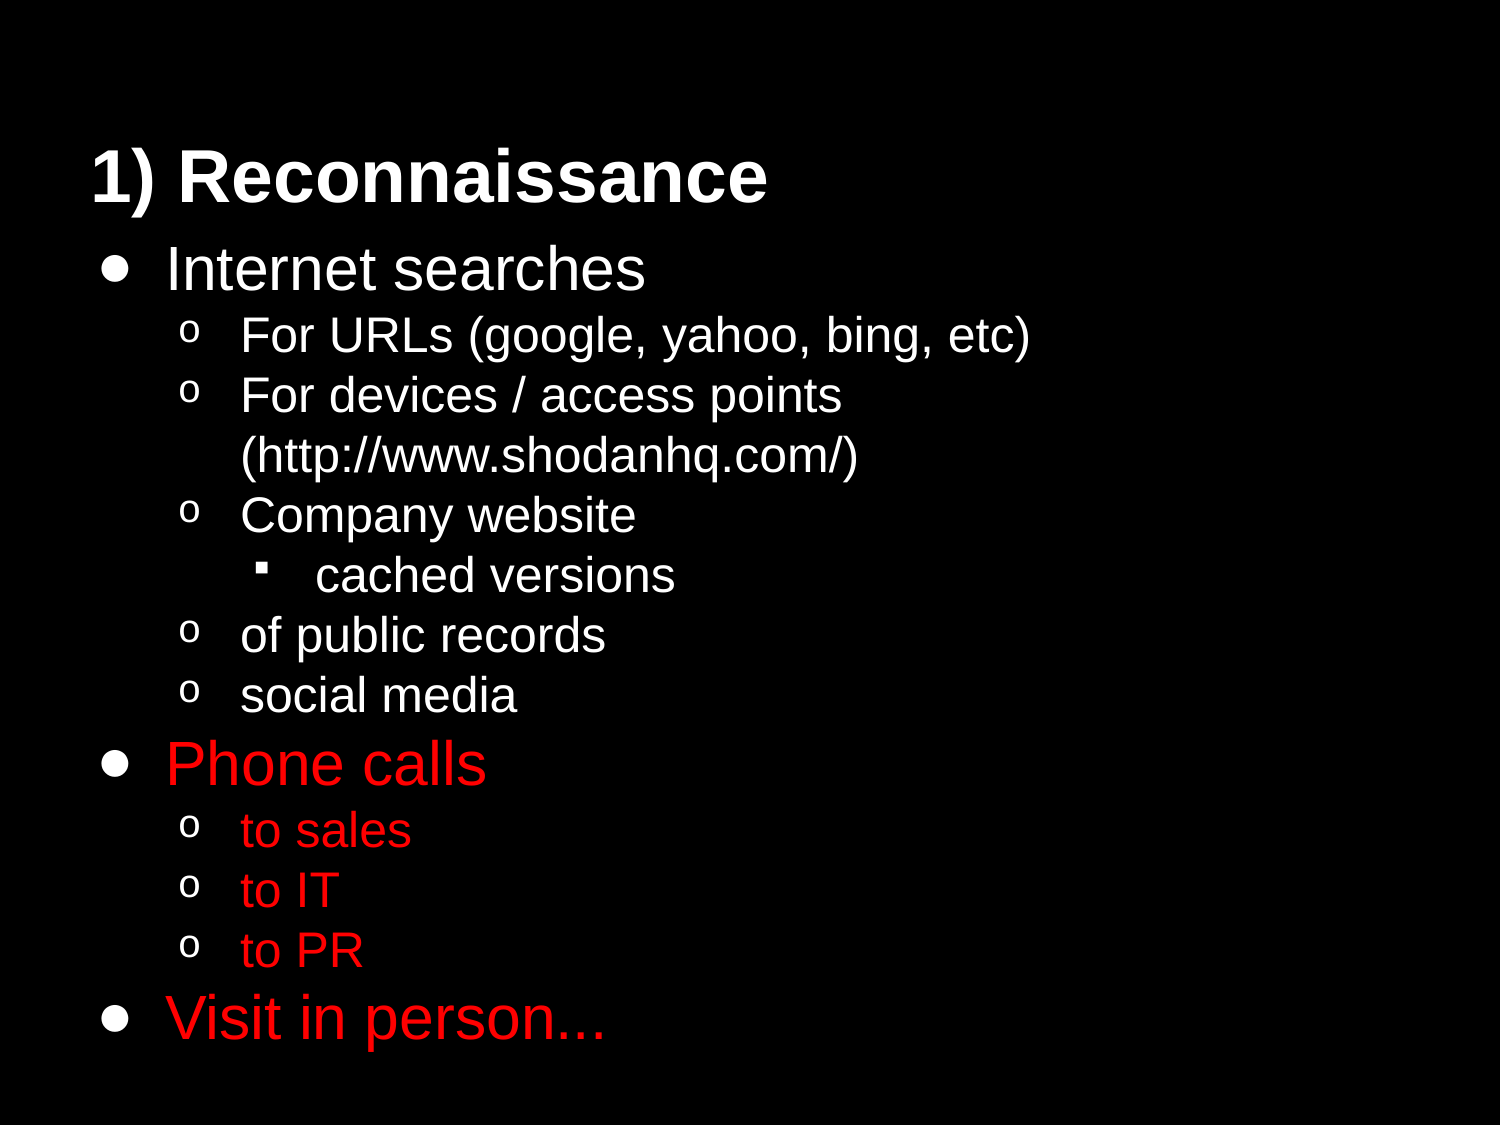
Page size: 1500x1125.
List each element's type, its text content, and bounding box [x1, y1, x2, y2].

list Internet searches For URLs (google, yahoo, bing, etc) For devices / access points (http://www.shodanhq.com/) Company website cached versions of public records social media Phone calls to sales to IT to PR Visit in person... [75, 212, 1425, 1028]
title 1) Reconnaissance [75, 45, 1425, 212]
